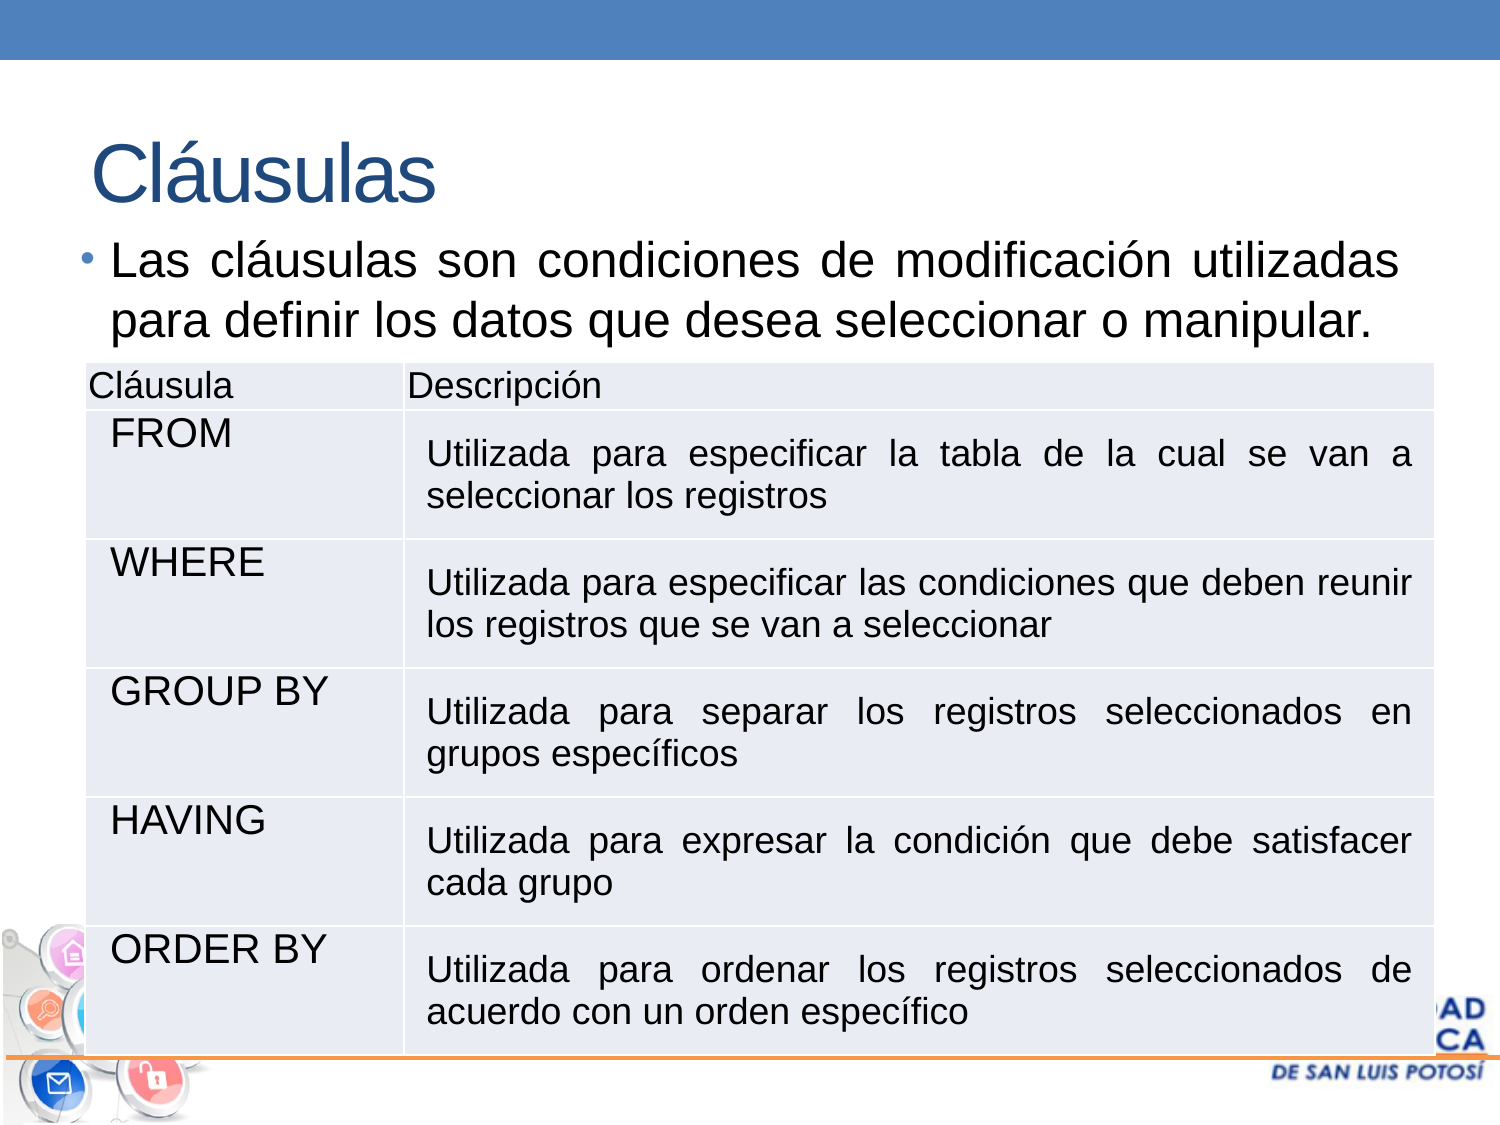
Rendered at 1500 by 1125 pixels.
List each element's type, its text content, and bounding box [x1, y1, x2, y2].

table_cell GROUP BY [86, 669, 403, 796]
table_header Descripción [405, 363, 1434, 409]
title Cláusulas [75, 87, 1425, 250]
picture [1269, 1060, 1495, 1091]
table_cell HAVING [86, 798, 403, 925]
picture [1436, 995, 1495, 1055]
table_cell Utilizada para especificar la tabla de la cual se van a seleccionar los registros [405, 411, 1434, 538]
table_cell Utilizada para especificar las condiciones que deben reunir los registros que se van a seleccionar [405, 540, 1434, 667]
list Las cláusulas son condiciones de modificación utilizadas para definir los datos que desea seleccionar o manipular. [64, 219, 1415, 1020]
table_cell WHERE [86, 540, 403, 667]
table_cell Utilizada para expresar la condición que debe satisfacer cada grupo [405, 798, 1434, 925]
table_cell Utilizada para separar los registros seleccionados en grupos específicos [405, 669, 1434, 796]
table_cell Utilizada para ordenar los registros seleccionados de acuerdo con un orden específico [405, 927, 1434, 1054]
table_cell FROM [86, 411, 403, 538]
table_cell ORDER BY [86, 927, 403, 1054]
picture [2, 916, 224, 1125]
table_header Cláusula [86, 363, 403, 409]
